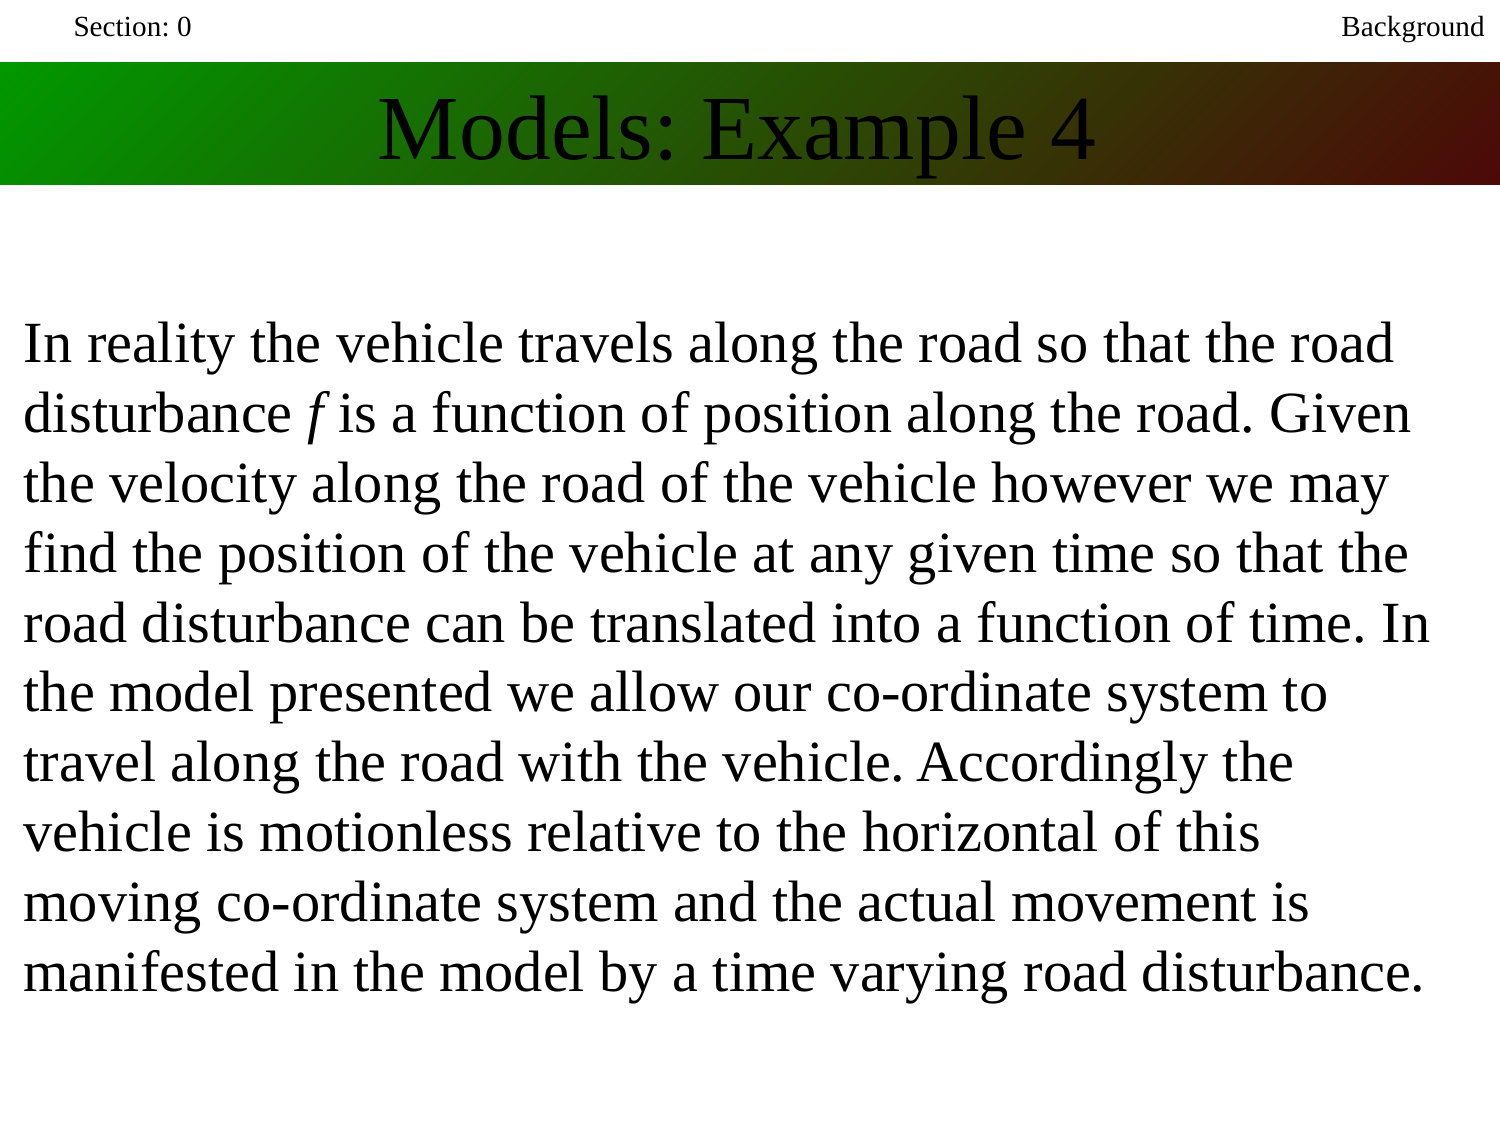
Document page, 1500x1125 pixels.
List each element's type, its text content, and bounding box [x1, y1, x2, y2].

text_box Background [1234, 0, 1500, 50]
text_box Section: 0 [0, 0, 266, 50]
text_box Models: Example 4 [99, 59, 1375, 188]
text_box [1375, 62, 1500, 185]
text_box [0, 62, 99, 185]
text_box In reality the vehicle travels along the road so that the road disturbance f is a function of position along the road. Given the velocity along the road of the vehicle however we may find the position of the vehicle at any given time so that the road disturbance can be translated into a function of time. In the model presented we allow our co-ordinate system to travel along the road with the vehicle. Accordingly the vehicle is motionless relative to the horizontal of this moving co-ordinate system and the actual movement is manifested in the model by a time varying road disturbance. [8, 296, 1467, 1011]
